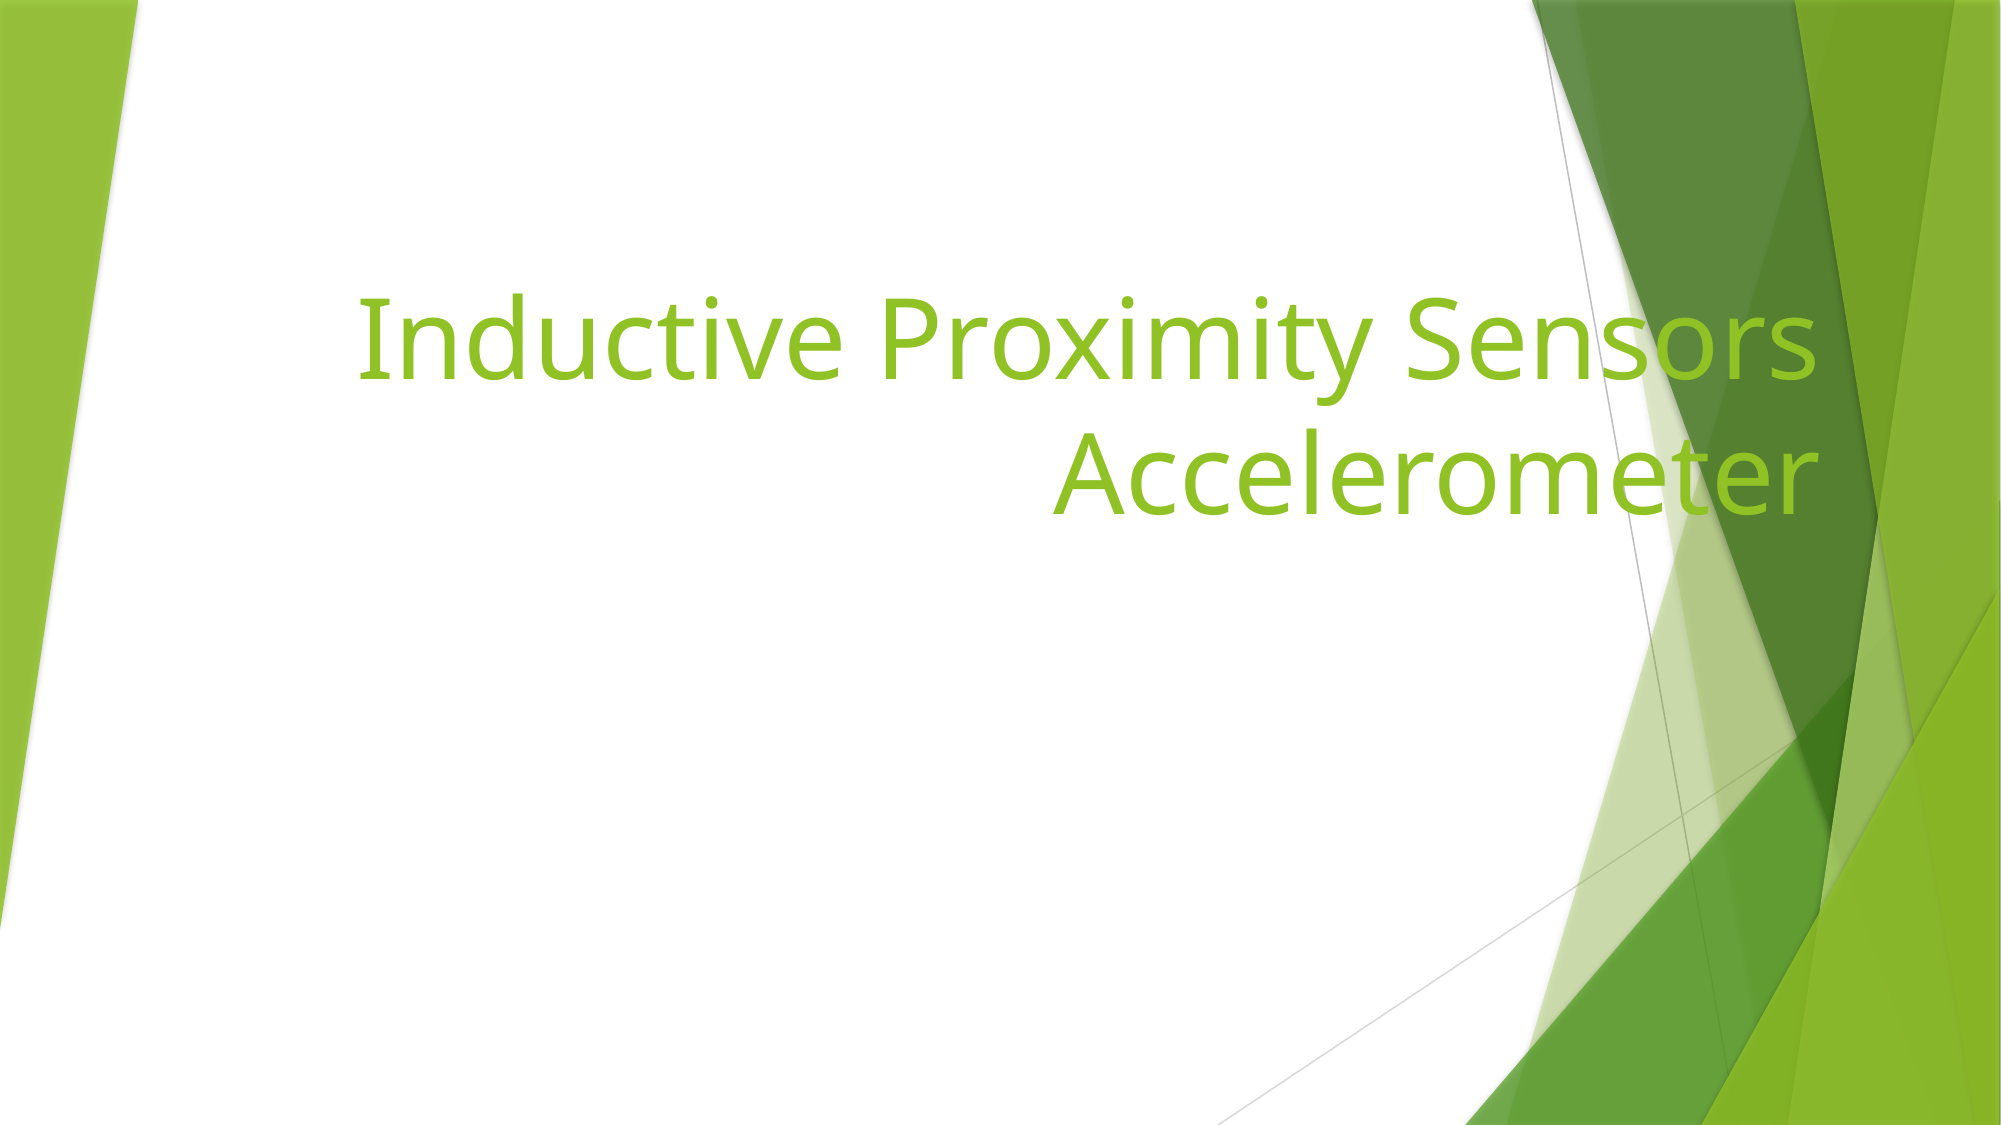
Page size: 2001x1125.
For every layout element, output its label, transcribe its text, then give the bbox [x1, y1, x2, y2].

title Inductive Proximity Sensors Accelerometer [0, 394, 1837, 545]
